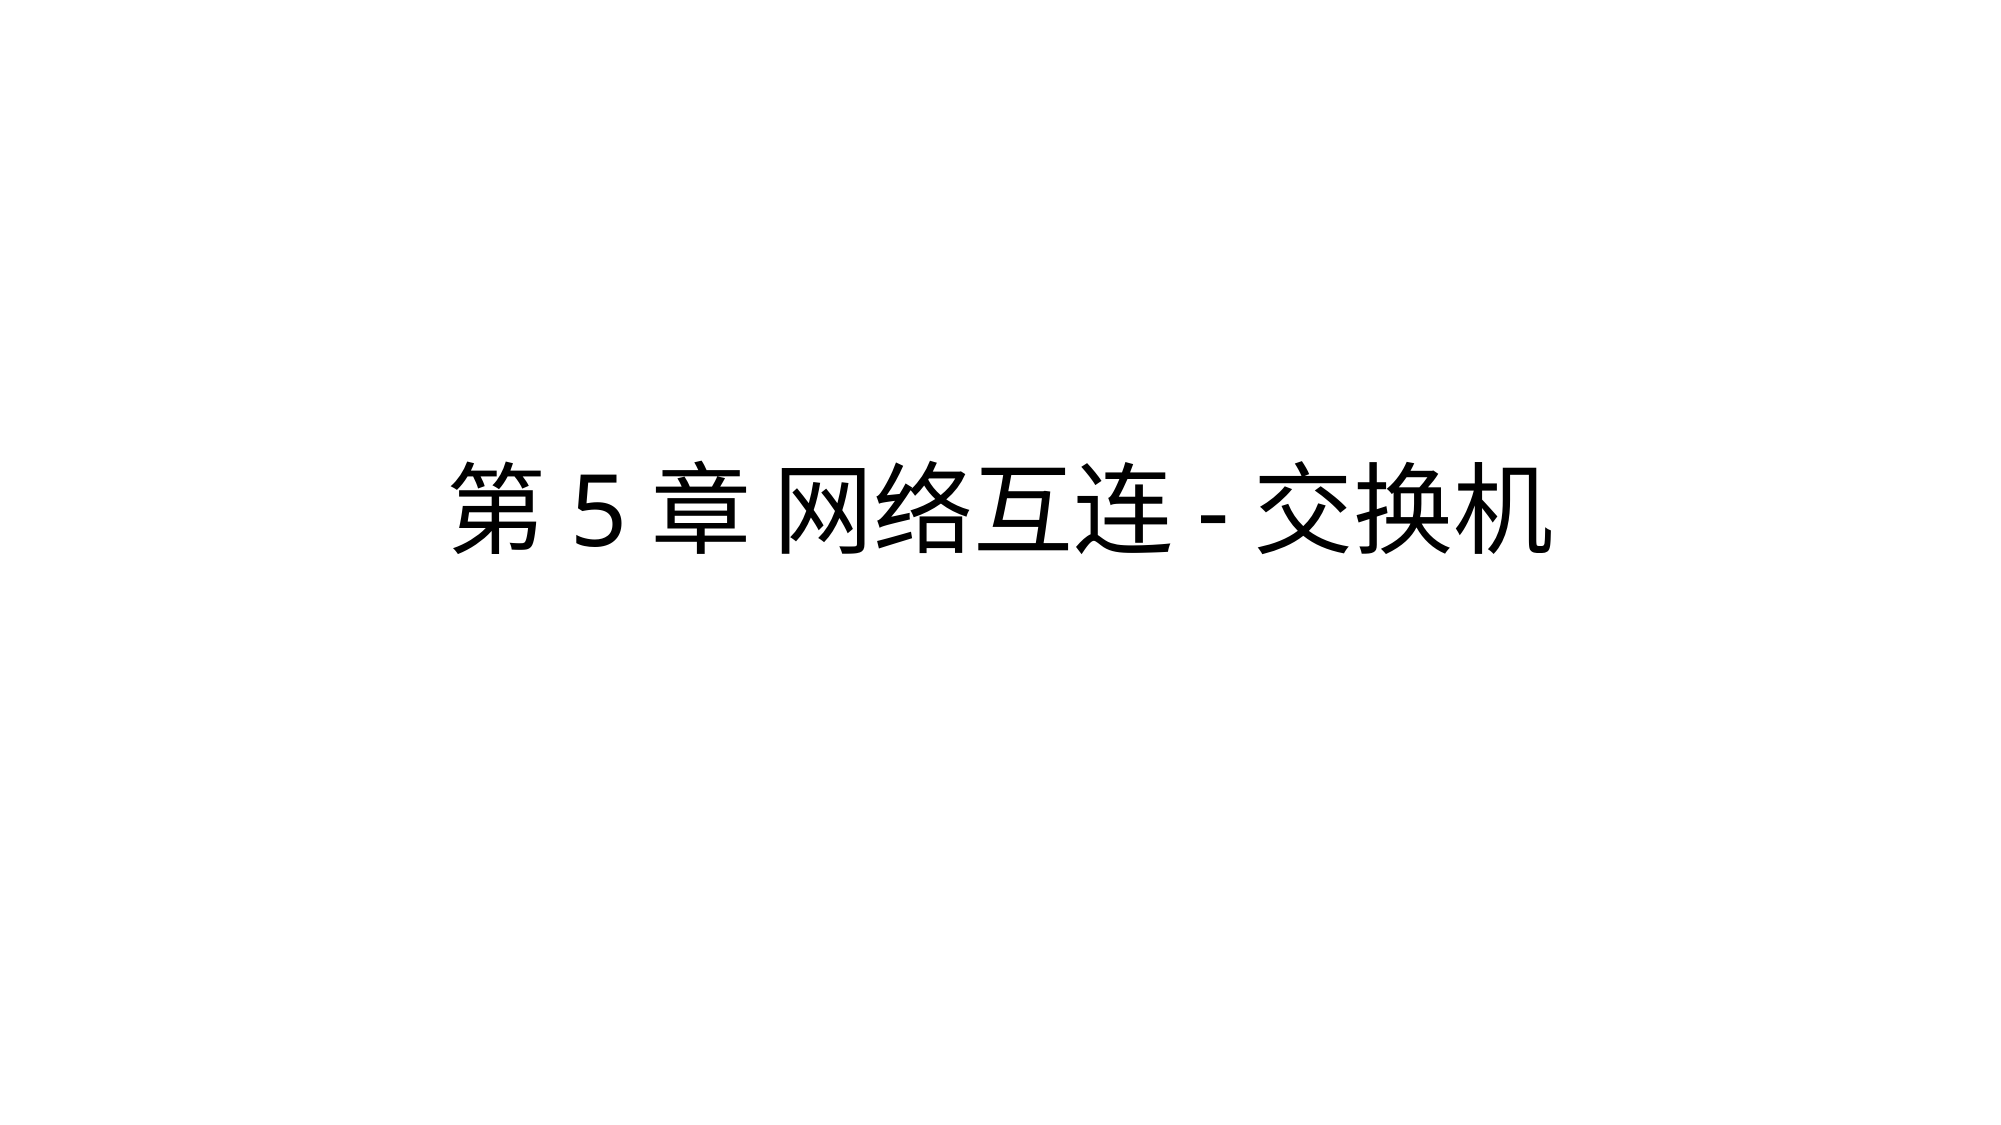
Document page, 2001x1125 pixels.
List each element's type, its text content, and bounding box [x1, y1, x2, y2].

title 第5章 网络互连-交换机 [249, 184, 1750, 576]
